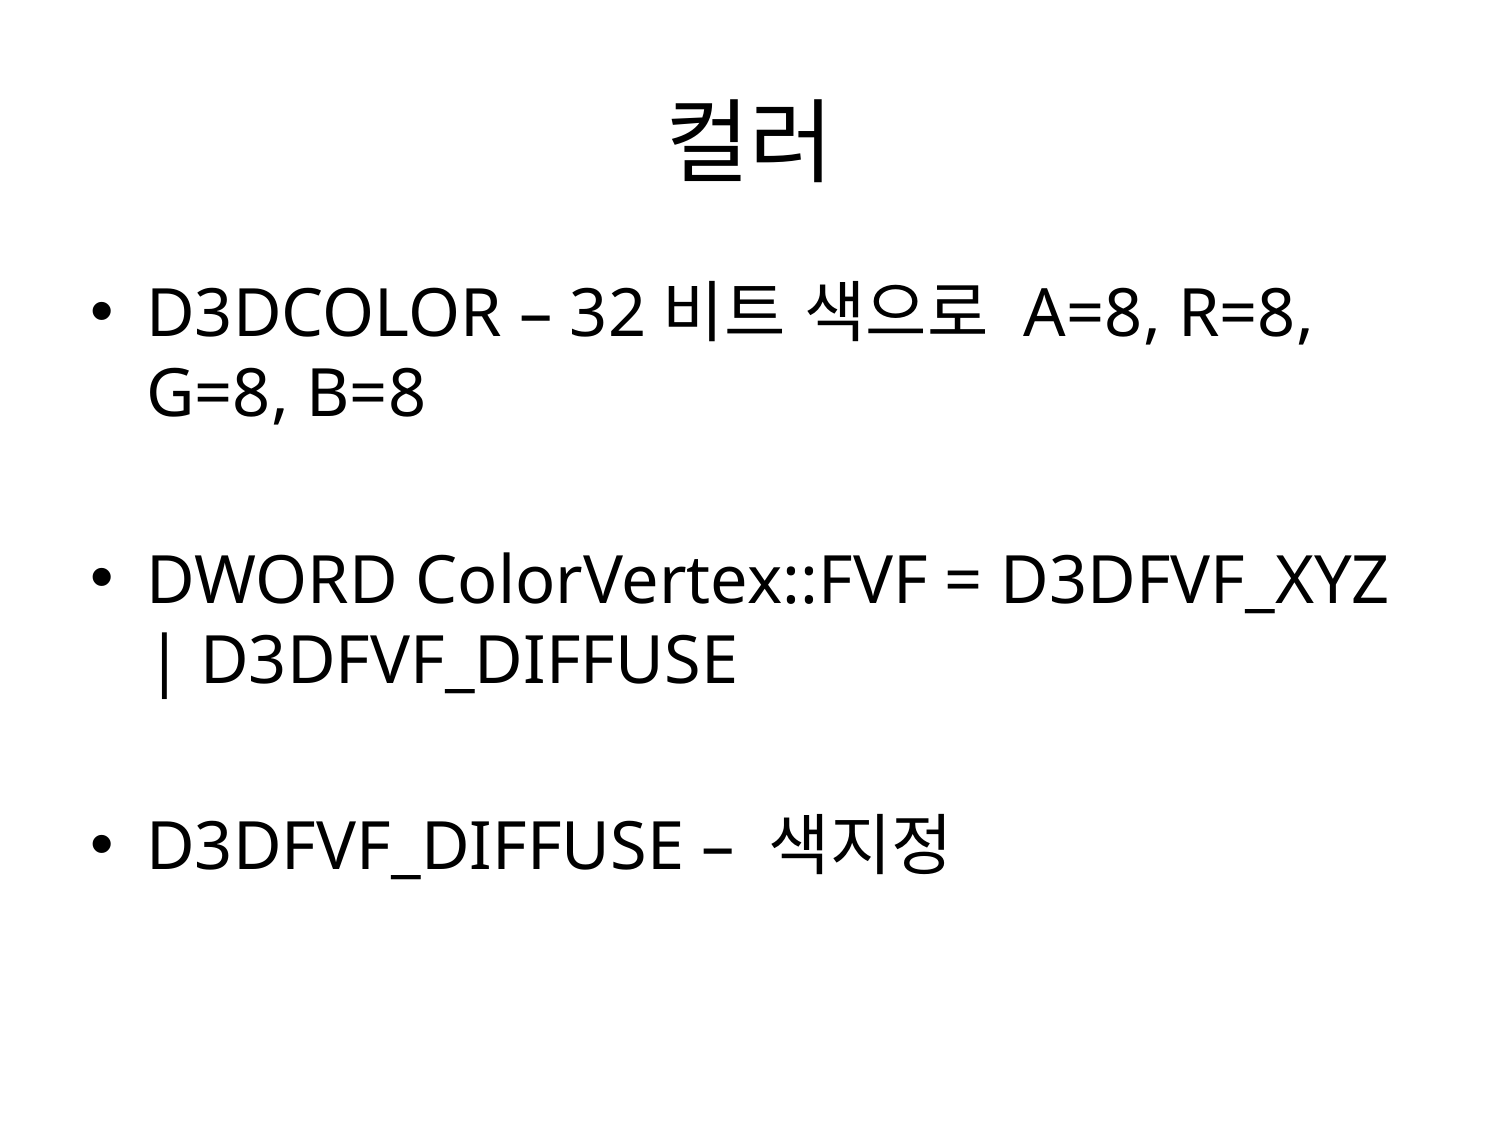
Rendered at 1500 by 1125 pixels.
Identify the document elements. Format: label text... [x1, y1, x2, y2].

list D3DCOLOR – 32비트 색으로 A=8, R=8, G=8, B=8 DWORD ColorVertex::FVF = D3DFVF_XYZ | D3DFVF_DIFFUSE D3DFVF_DIFFUSE – 색지정 [75, 262, 1425, 1005]
title 컬러 [75, 45, 1425, 233]
